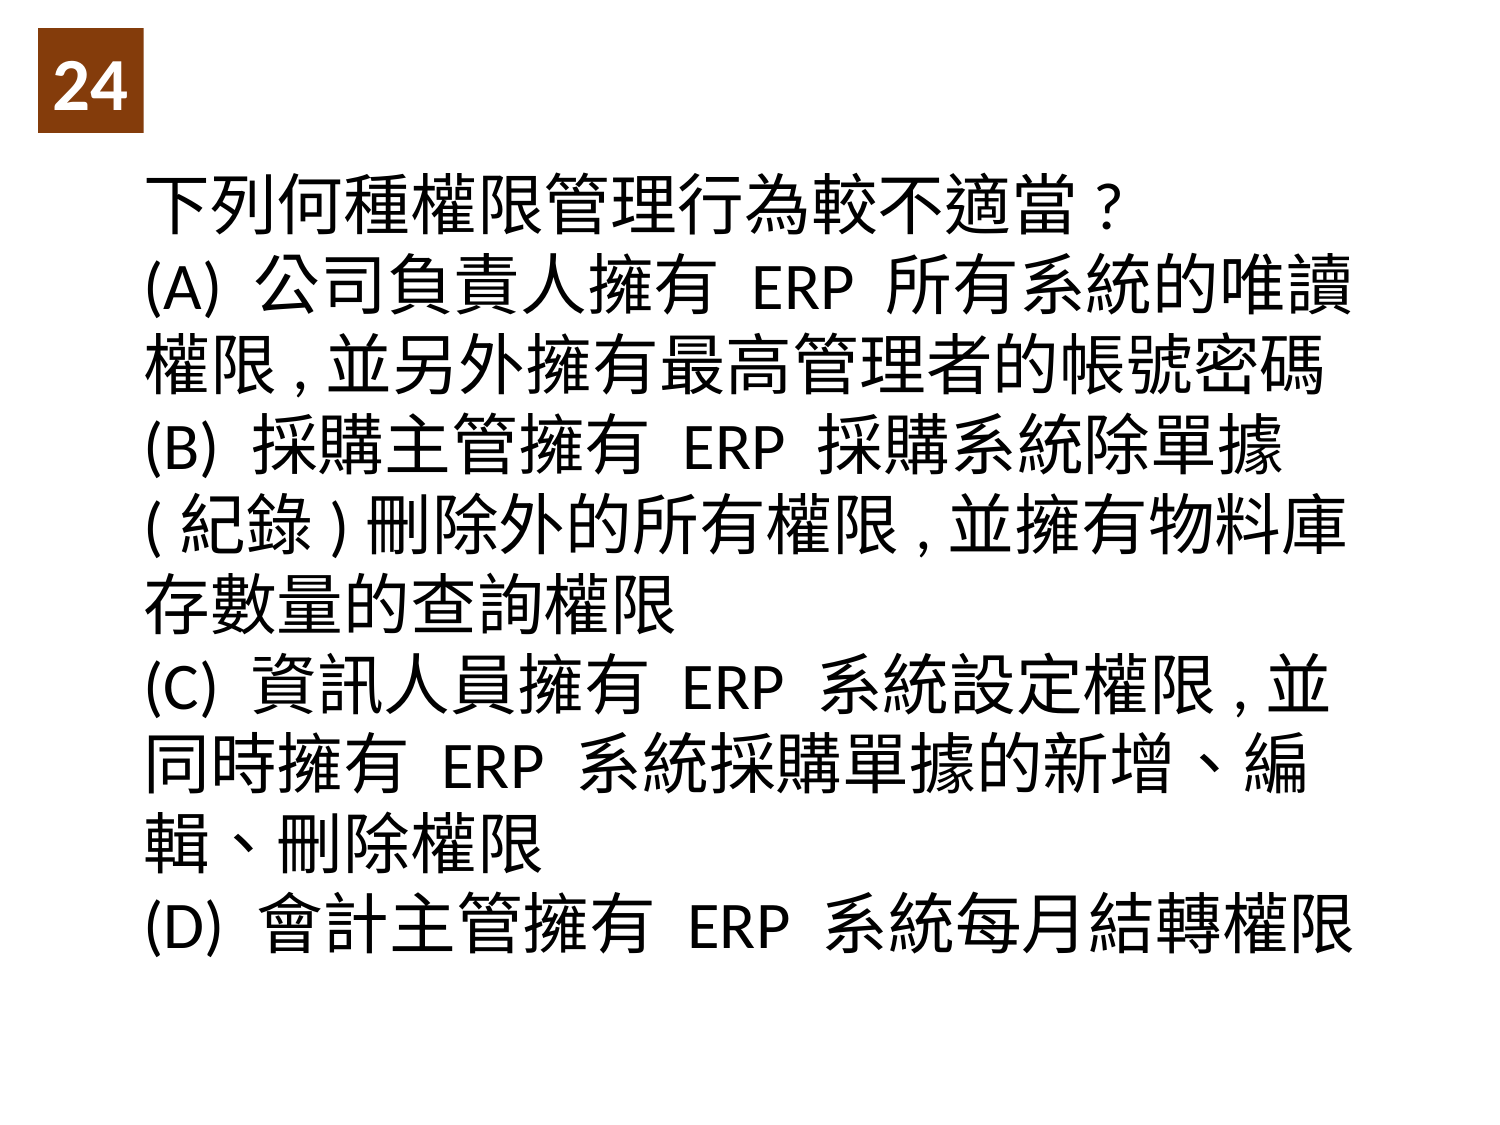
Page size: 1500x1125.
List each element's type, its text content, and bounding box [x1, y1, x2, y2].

text_box 24 [38, 28, 144, 133]
text_box 下列何種權限管理行為較不適當? (A) 公司負責人擁有 ERP 所有系統的唯讀權限,並另外擁有最高管理者的帳號密碼 (B) 採購主管擁有 ERP 採購系統除單據(紀錄)刪除外的所有權限,並擁有物料庫存數量的查詢權限 (C) 資訊人員擁有 ERP 系統設定權限,並同時擁有 ERP 系統採購單據的新增、編輯、刪除權限 (D) 會計主管擁有 ERP 系統每月結轉權限 [128, 155, 1372, 970]
